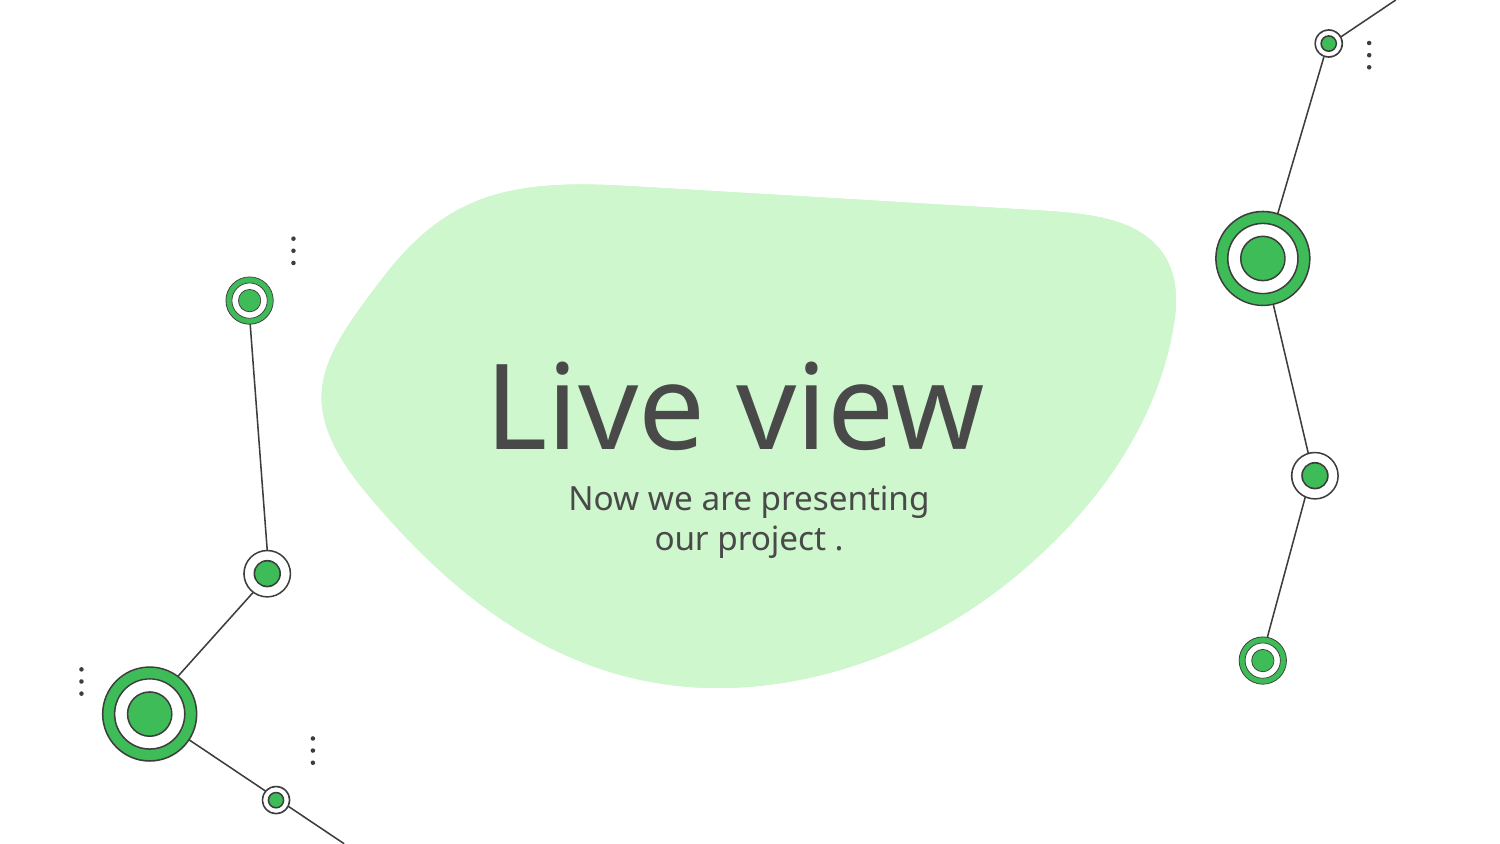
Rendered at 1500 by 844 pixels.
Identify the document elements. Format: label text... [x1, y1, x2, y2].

title Live view [430, 337, 1071, 467]
subtitle Now we are presenting our project . [529, 467, 969, 570]
